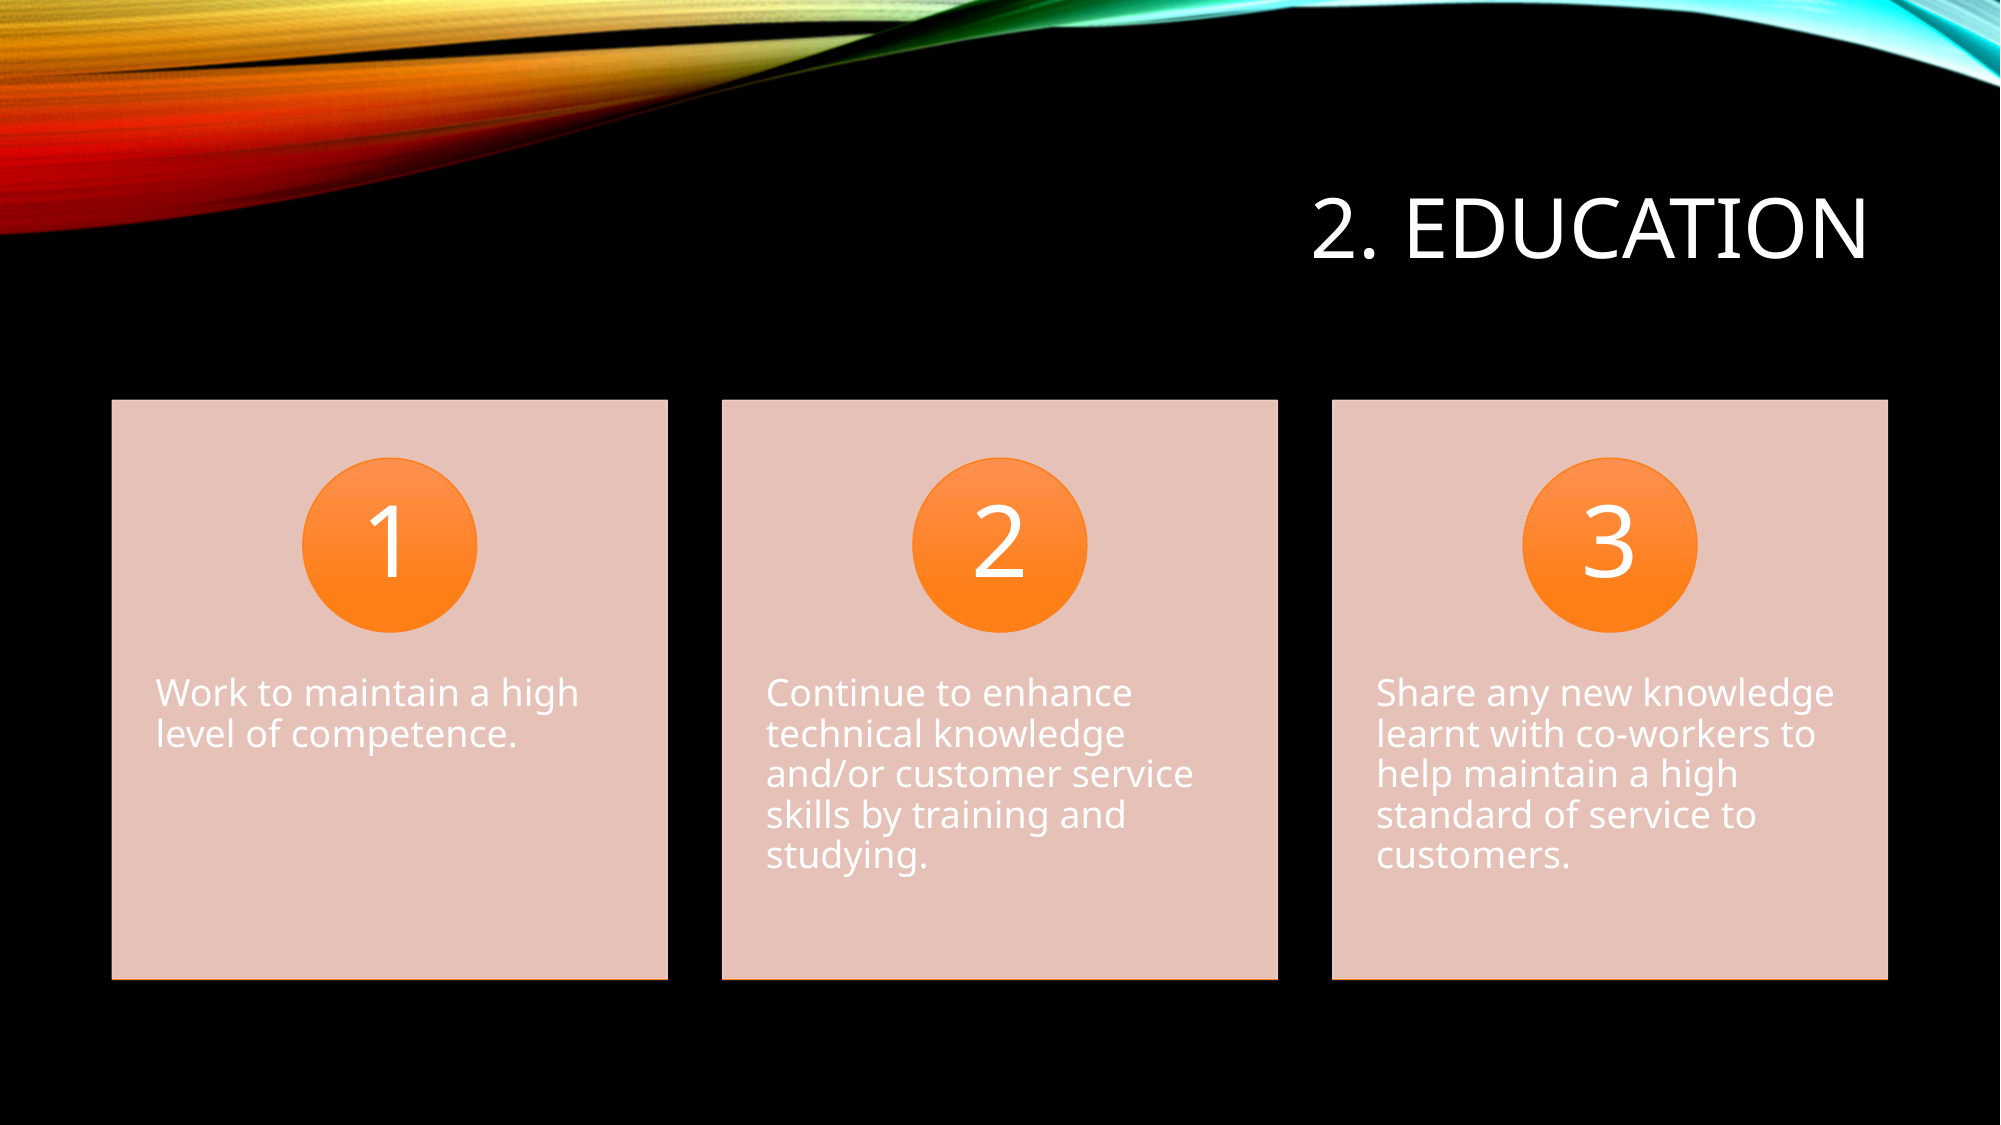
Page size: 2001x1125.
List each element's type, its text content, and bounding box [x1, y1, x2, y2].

picture [0, 0, 2000, 237]
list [112, 400, 1888, 980]
title 2. Education [474, 125, 1888, 338]
